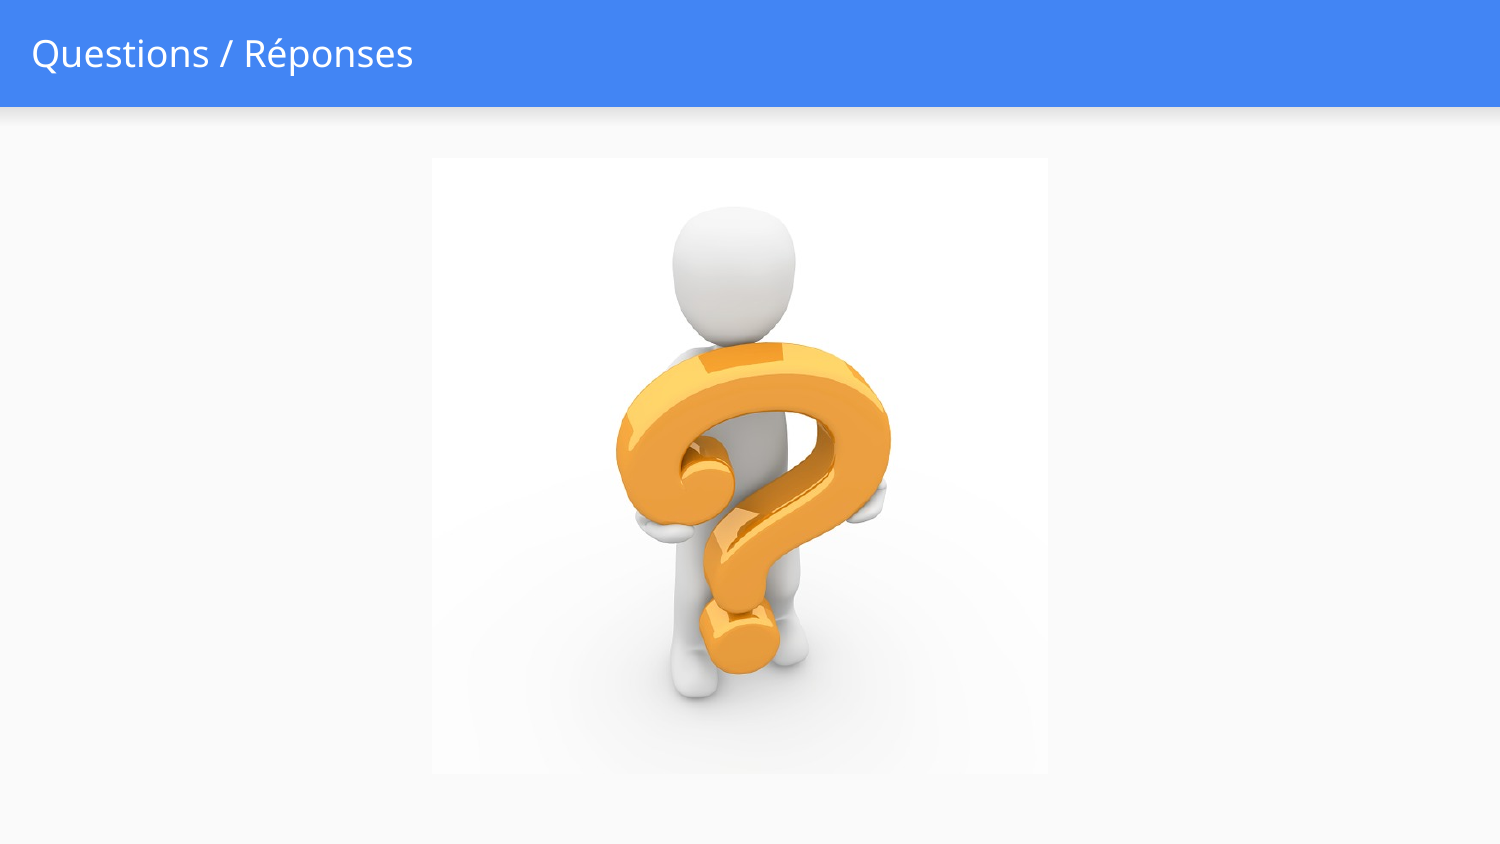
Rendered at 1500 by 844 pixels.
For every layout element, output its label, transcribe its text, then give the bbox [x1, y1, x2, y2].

picture [432, 158, 1048, 774]
title Questions / Réponses [16, 2, 1464, 102]
